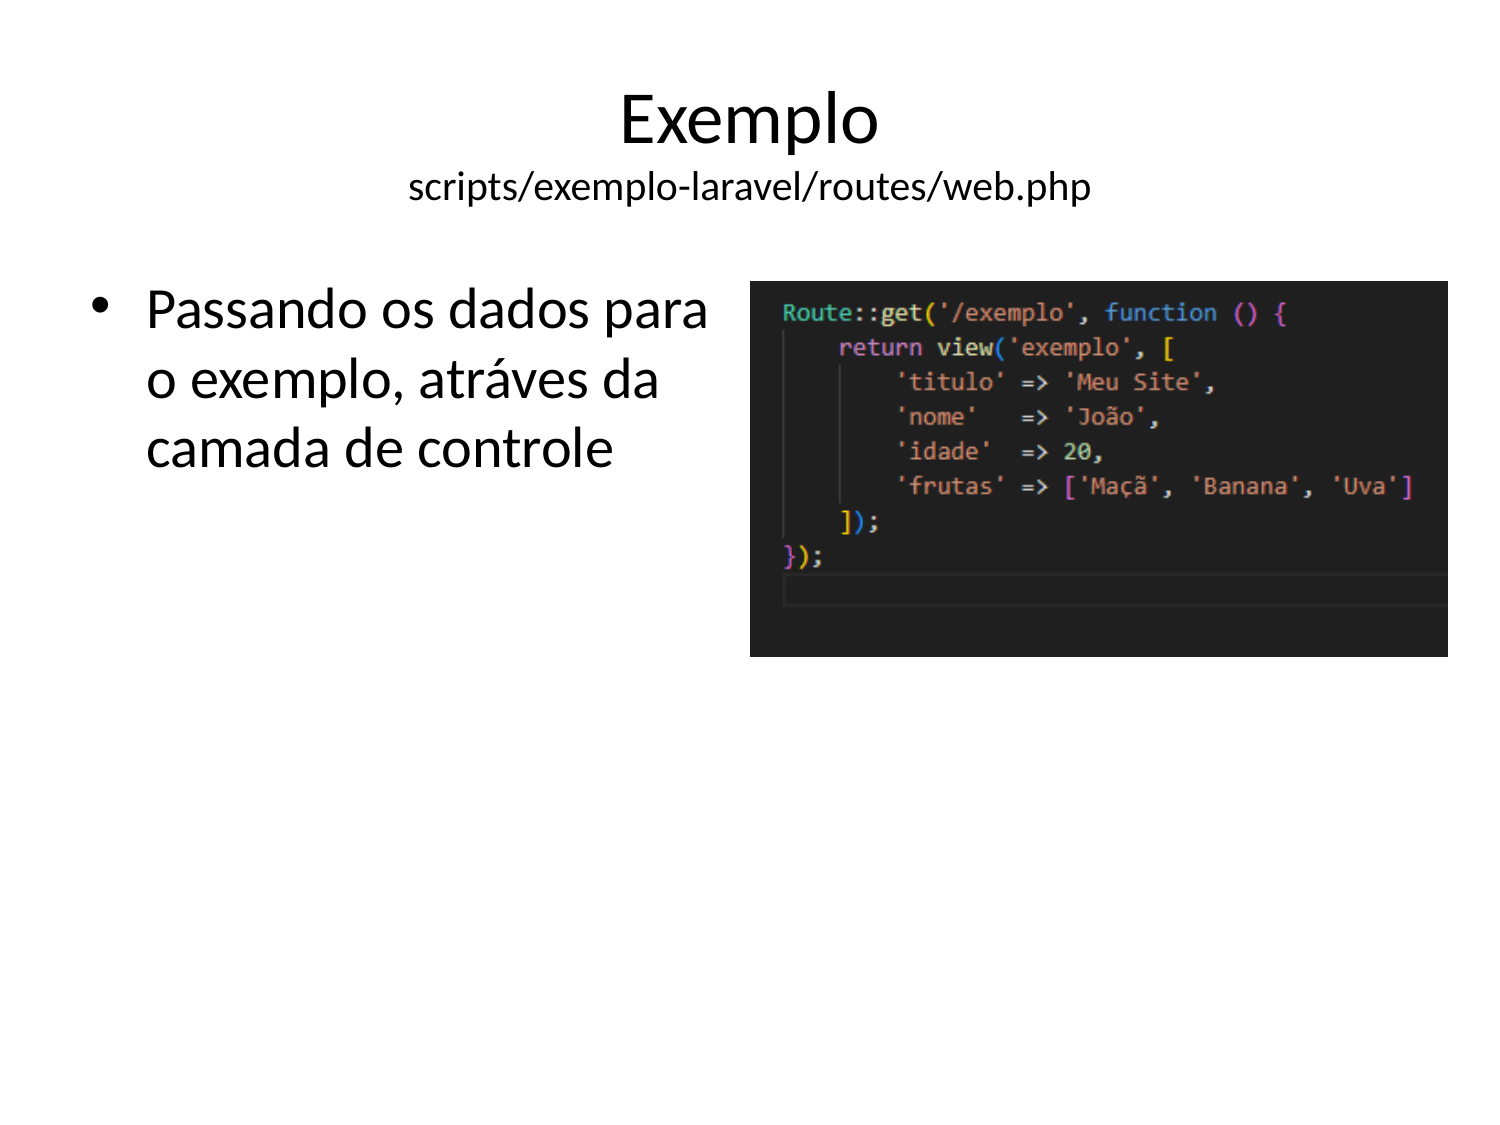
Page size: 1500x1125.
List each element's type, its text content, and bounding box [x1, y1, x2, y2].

picture [749, 280, 1448, 657]
list Passando os dados para o exemplo, atráves da camada de controle [75, 262, 762, 1005]
title Exemplo scripts/exemplo-laravel/routes/web.php [75, 45, 1425, 233]
